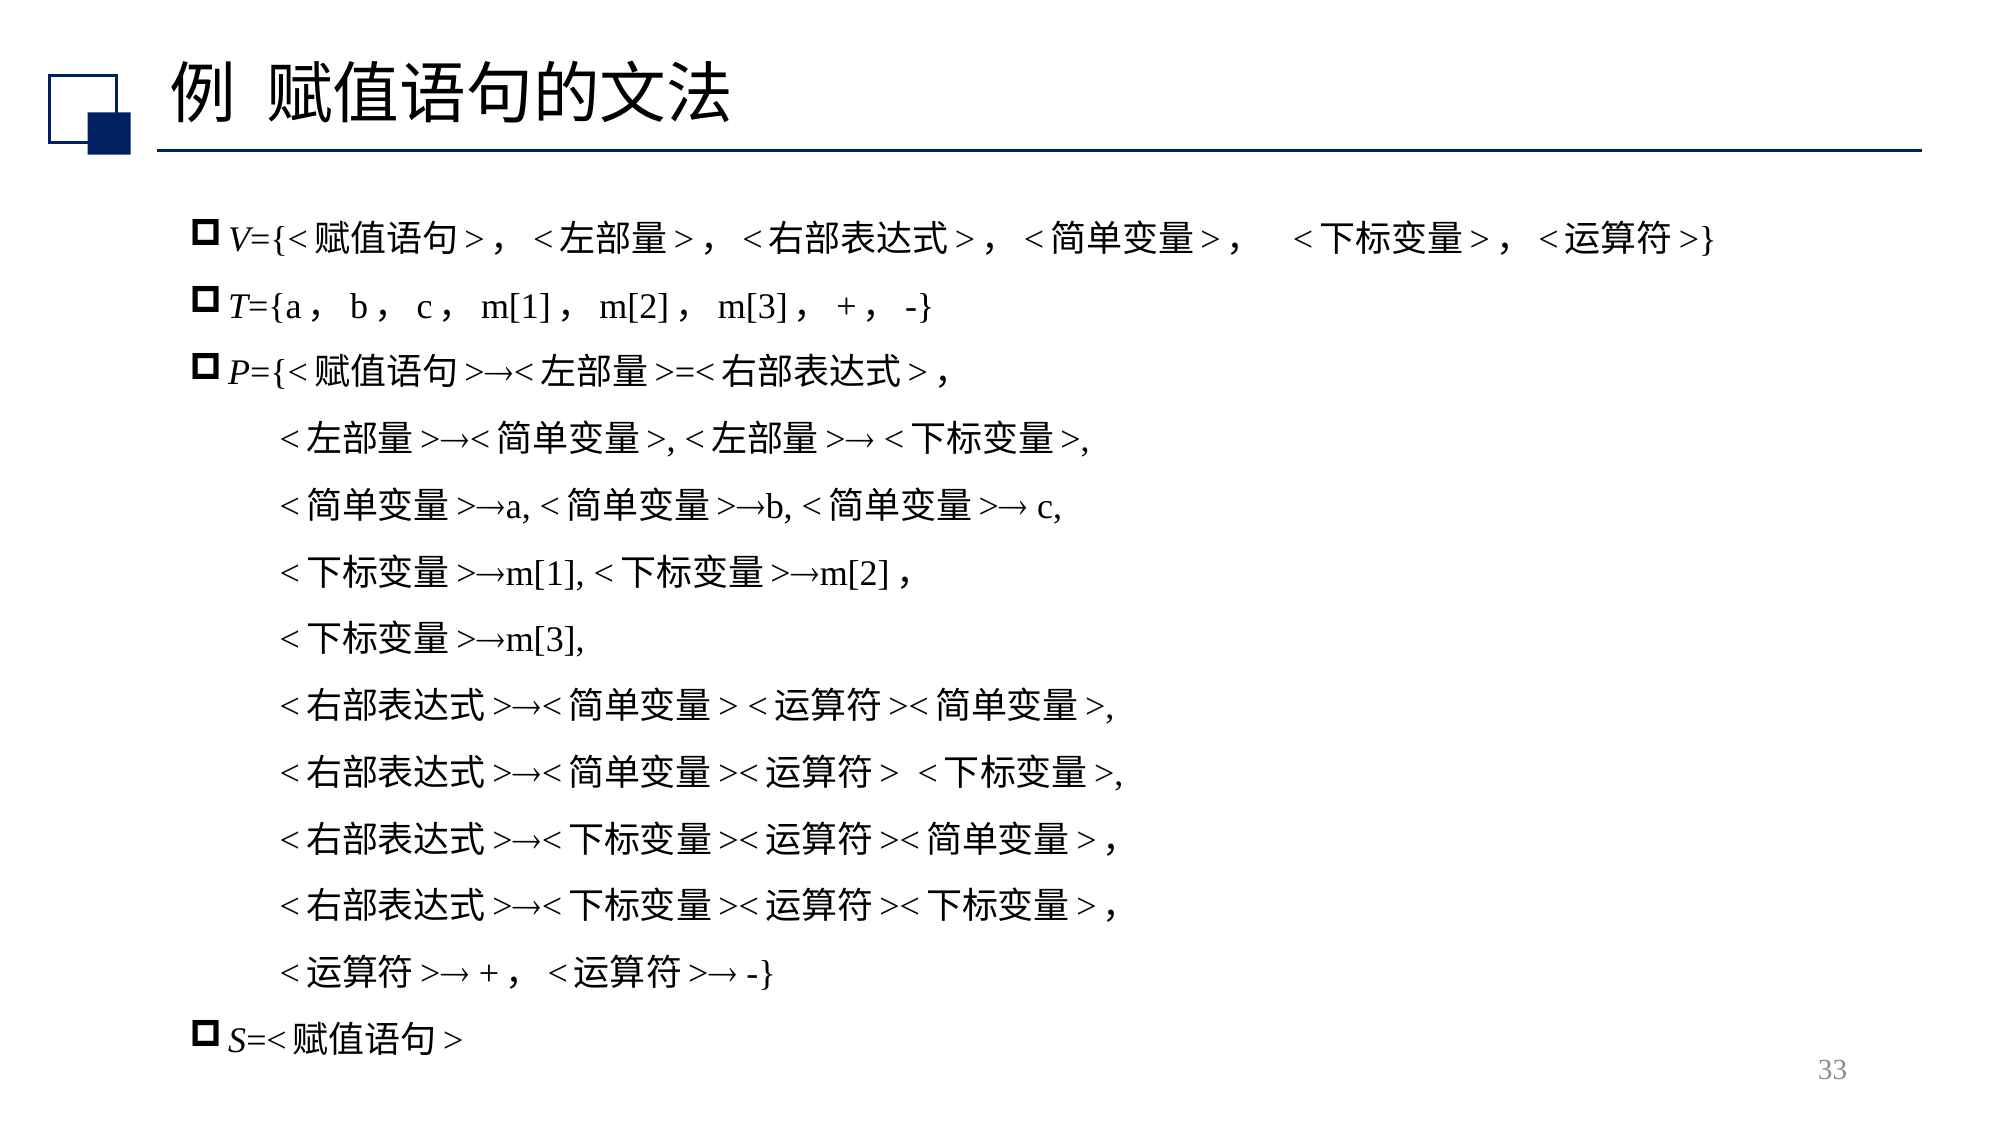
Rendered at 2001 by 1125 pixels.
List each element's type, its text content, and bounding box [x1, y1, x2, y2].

title 例 赋值语句的文法 [154, 50, 1880, 143]
list V={<赋值语句>，<左部量>，<右部表达式>，<简单变量>， <下标变量>，<运算符>} T={a，b，c，m[1]，m[2]，m[3]，+，-} P={<赋值语句><左部量>=<右部表达式>， <左部量><简单变量>, <左部量> <下标变量>, <简单变量>a, <简单变量>b, <简单变量> c, <下标变量>m[1], <下标变量>m[2]， <下标变量>m[3], <右部表达式><简单变量> <运算符><简单变量>, <右部表达式><简单变量><运算符> <下标变量>, <右部表达式><下标变量><运算符><简单变量>， <右部表达式><下标变量><运算符><下标变量>， <运算符> +，<运算符> -} S=<赋值语句> [174, 199, 1780, 1075]
slide_number 33 [1412, 1042, 1863, 1103]
